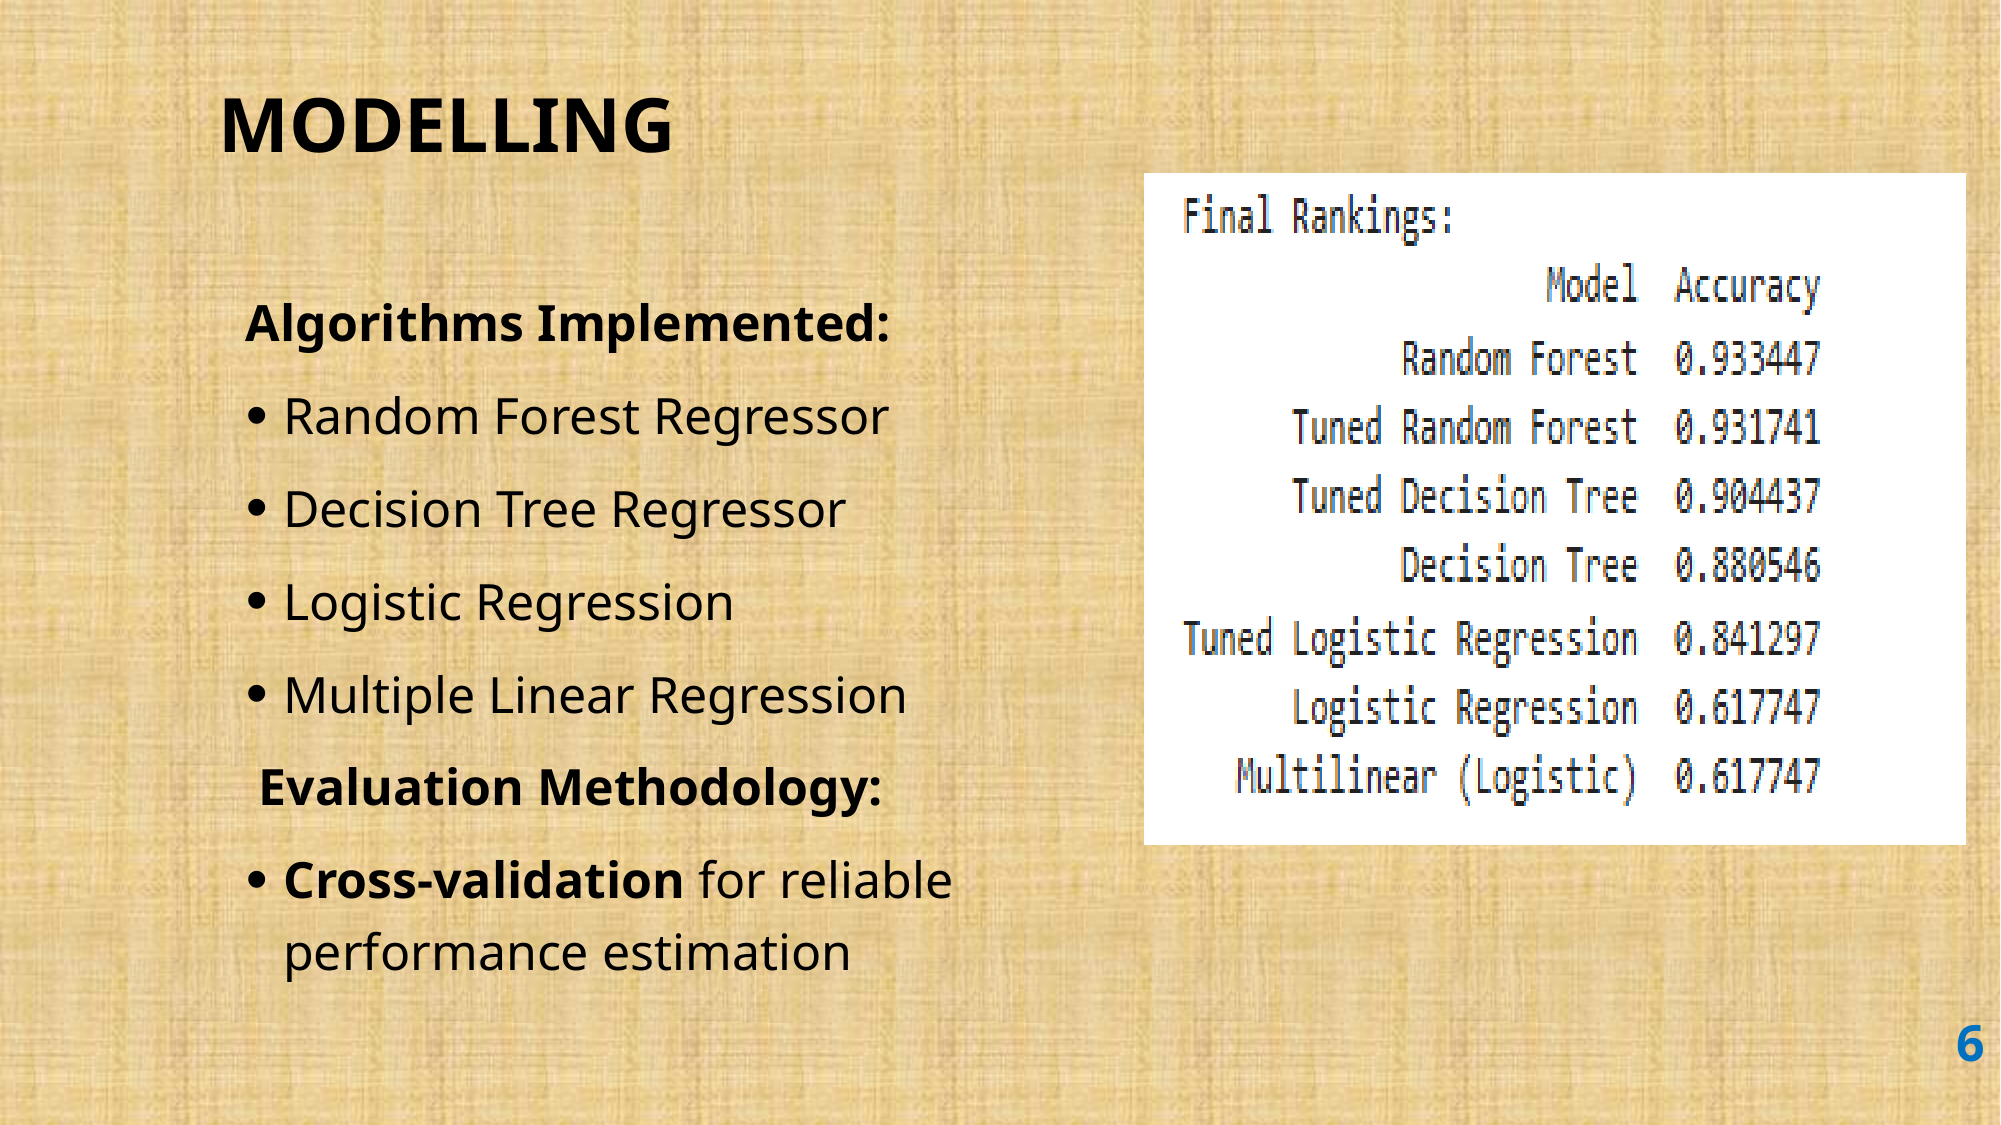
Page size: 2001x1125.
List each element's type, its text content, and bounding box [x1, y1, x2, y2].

list Algorithms Implemented: Random Forest Regressor Decision Tree Regressor Logistic Regression Multiple Linear Regression Evaluation Methodology: Cross-validation for reliable performance estimation [230, 272, 1245, 989]
title MODELLING [203, 56, 1829, 201]
picture [0, 0, 2001, 1125]
slide_number 6 [1873, 1015, 2000, 1076]
